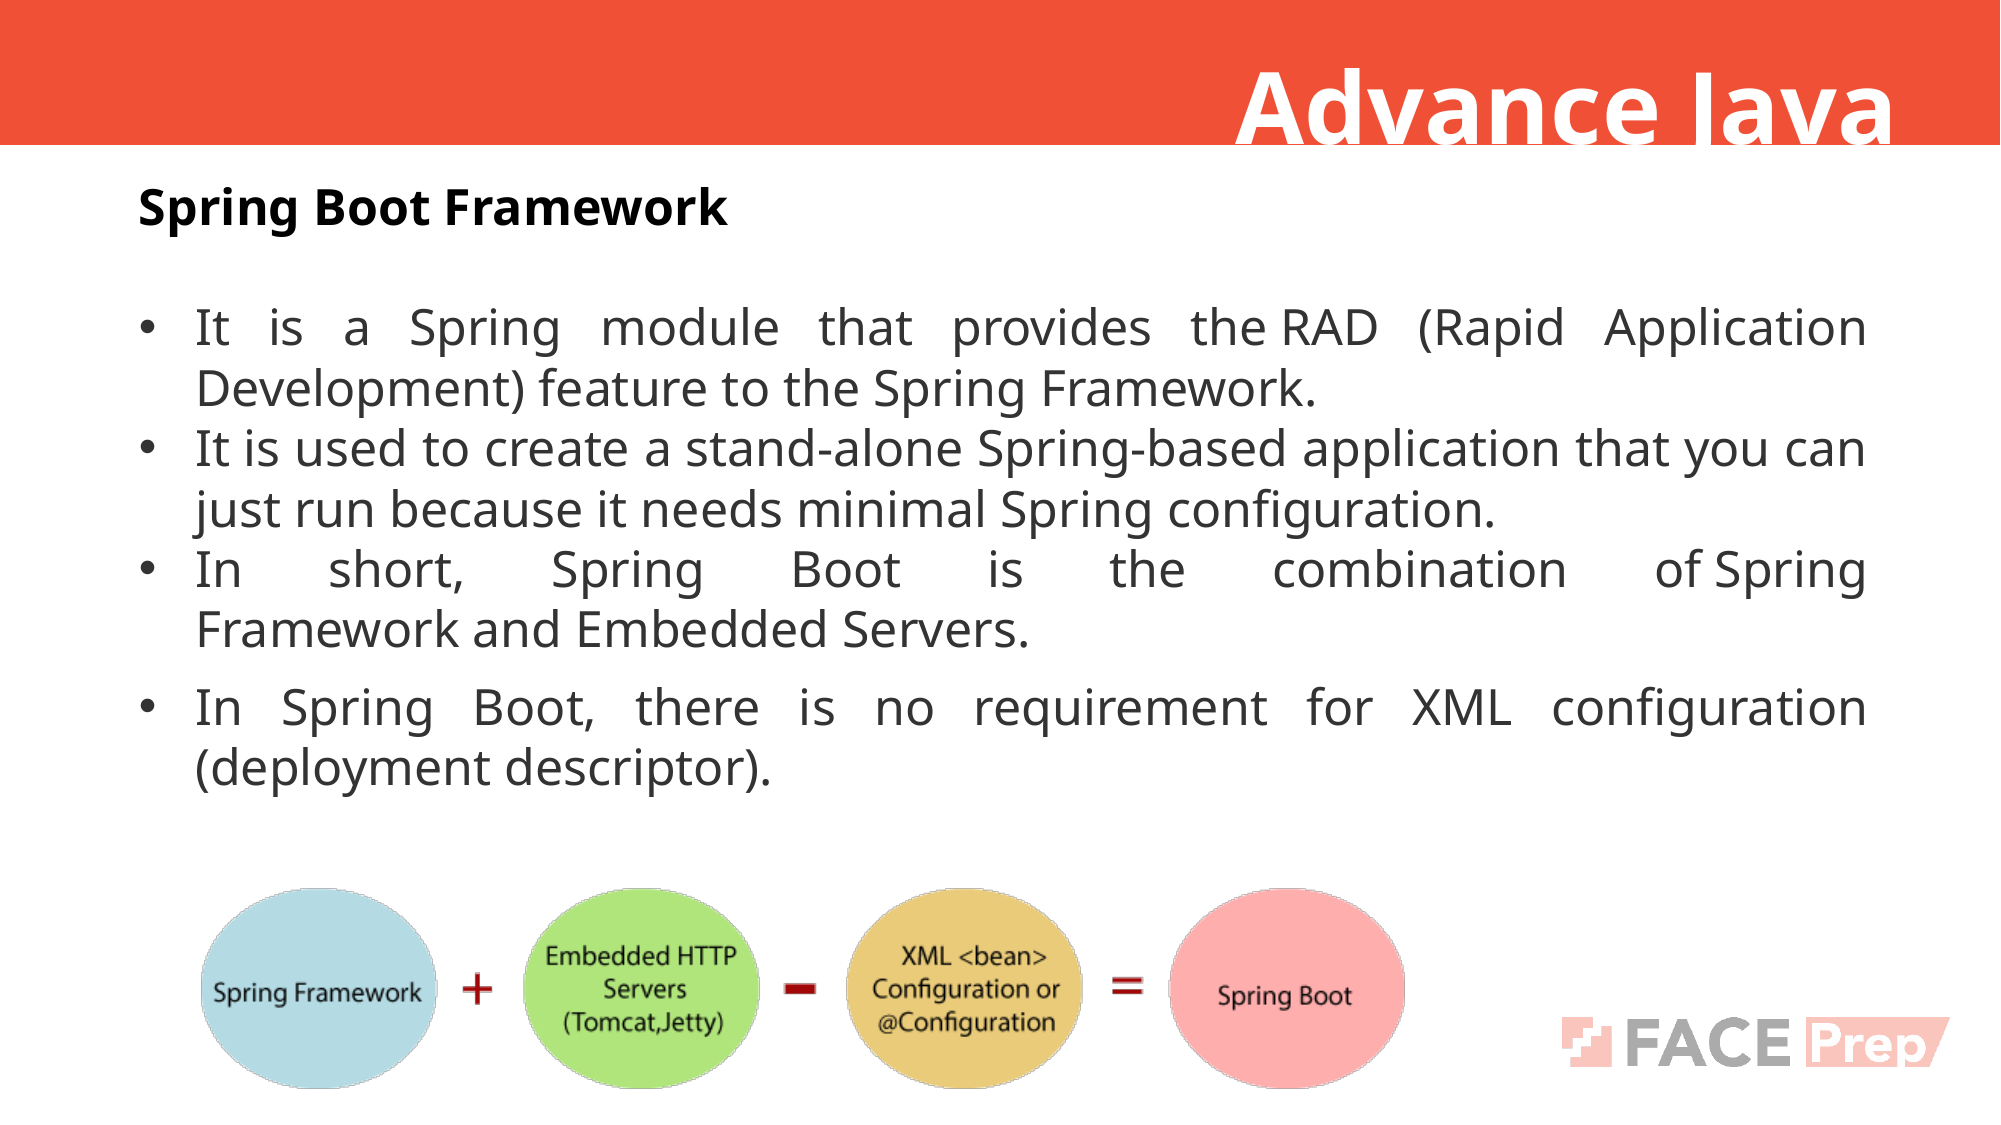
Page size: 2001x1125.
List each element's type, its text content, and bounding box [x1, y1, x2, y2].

picture [1562, 1017, 1950, 1067]
text_box Advance Java [638, 37, 1914, 173]
text_box [0, 0, 2000, 145]
picture [194, 843, 1411, 1125]
text_box Spring Boot Framework It is a Spring module that provides the RAD (Rapid Application Development) feature to the Spring Framework. It is used to create a stand-alone Spring-based application that you can just run because it needs minimal Spring configuration. In short, Spring Boot is the combination of Spring Framework and Embedded Servers. In Spring Boot, there is no requirement for XML configuration (deployment descriptor). [123, 167, 1884, 803]
